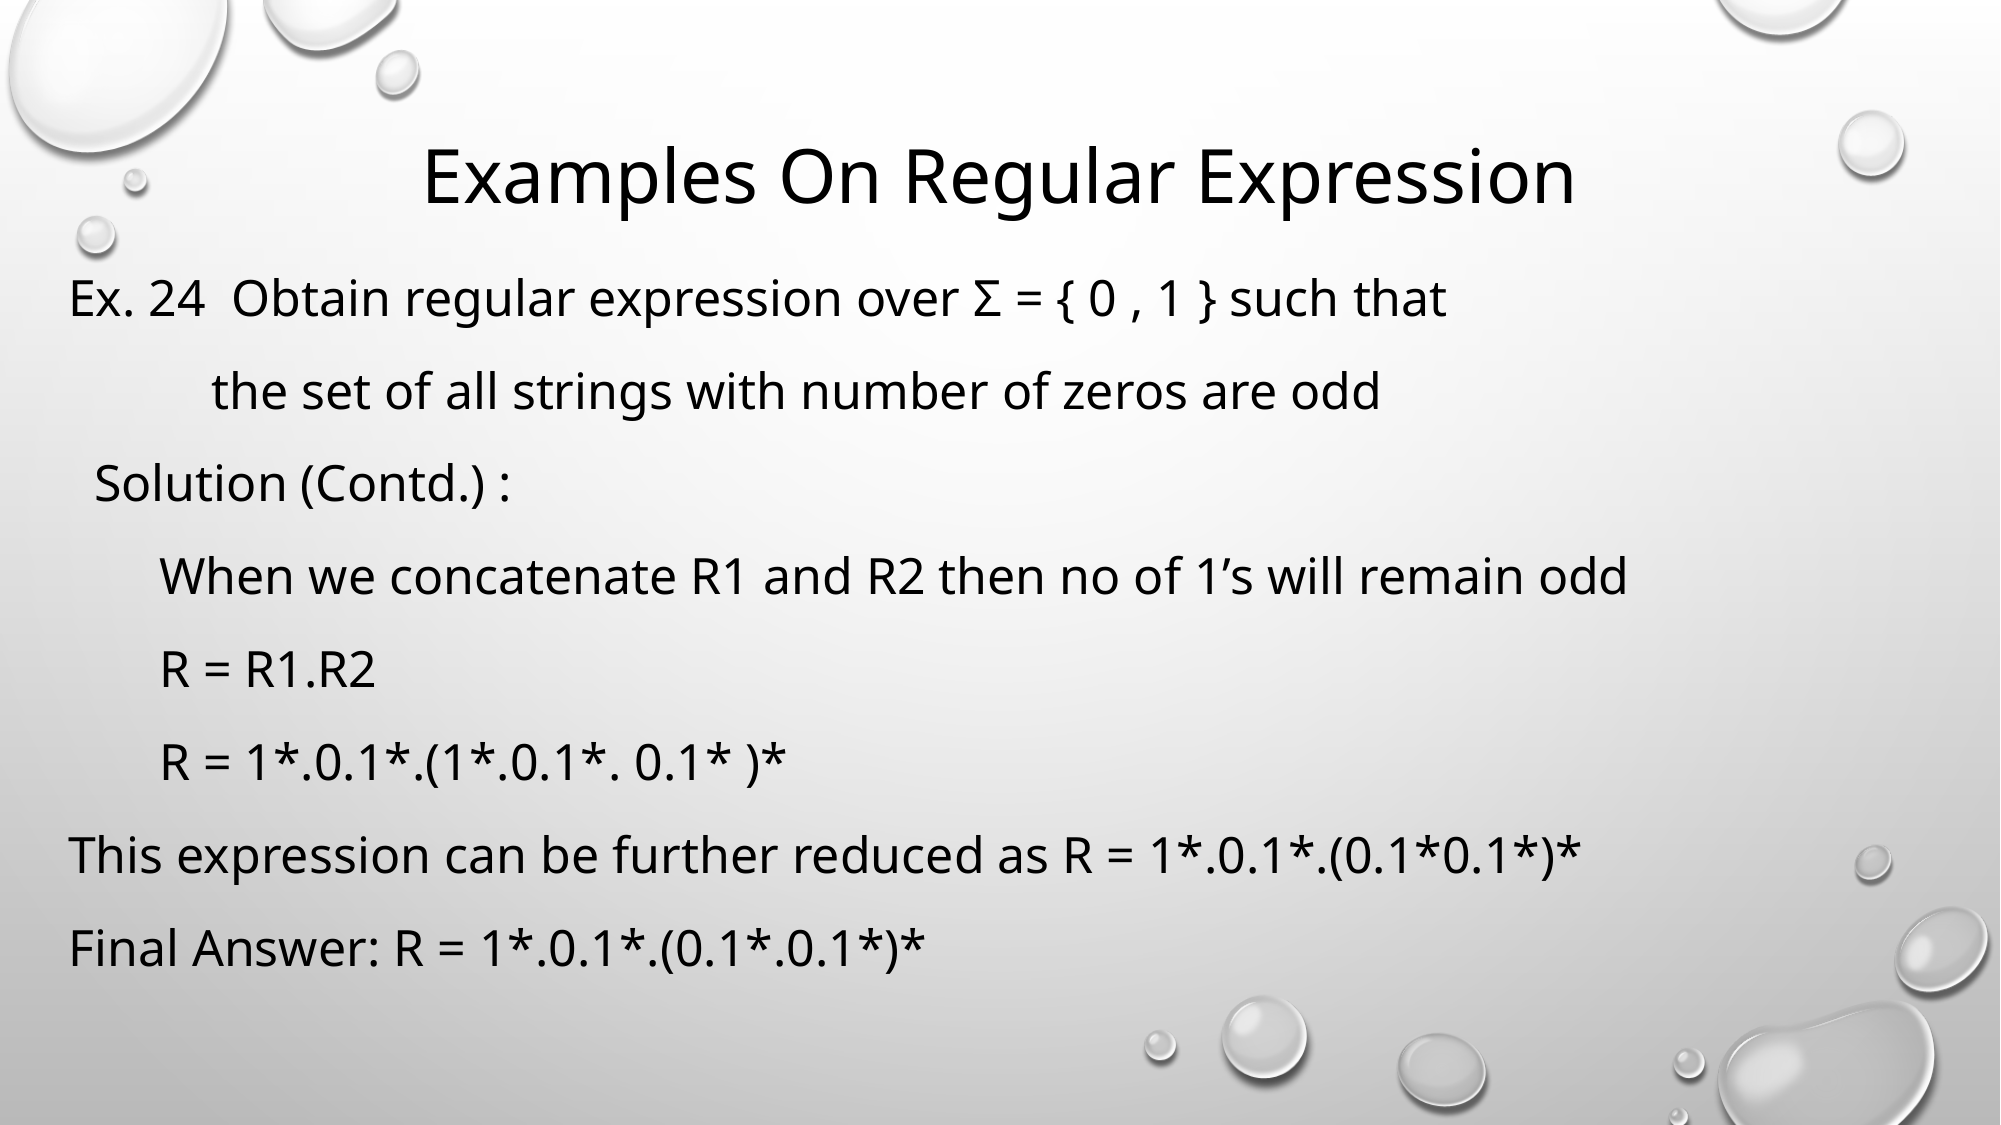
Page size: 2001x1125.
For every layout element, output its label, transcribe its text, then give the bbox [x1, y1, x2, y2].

picture [0, 0, 2000, 1125]
list Ex. 24 Obtain regular expression over Σ = { 0 , 1 } such that the set of all strings with number of zeros are odd Solution (Contd.) : When we concatenate R1 and R2 then no of 1’s will remain odd R = R1.R2 R = 1*.0.1*.(1*.0.1*. 0.1* )* This expression can be further reduced as R = 1*.0.1*.(0.1*0.1*)* Final Answer: R = 1*.0.1*.(0.1*.0.1*)* [53, 246, 1968, 1073]
title Examples On Regular Expression [149, 101, 1851, 246]
